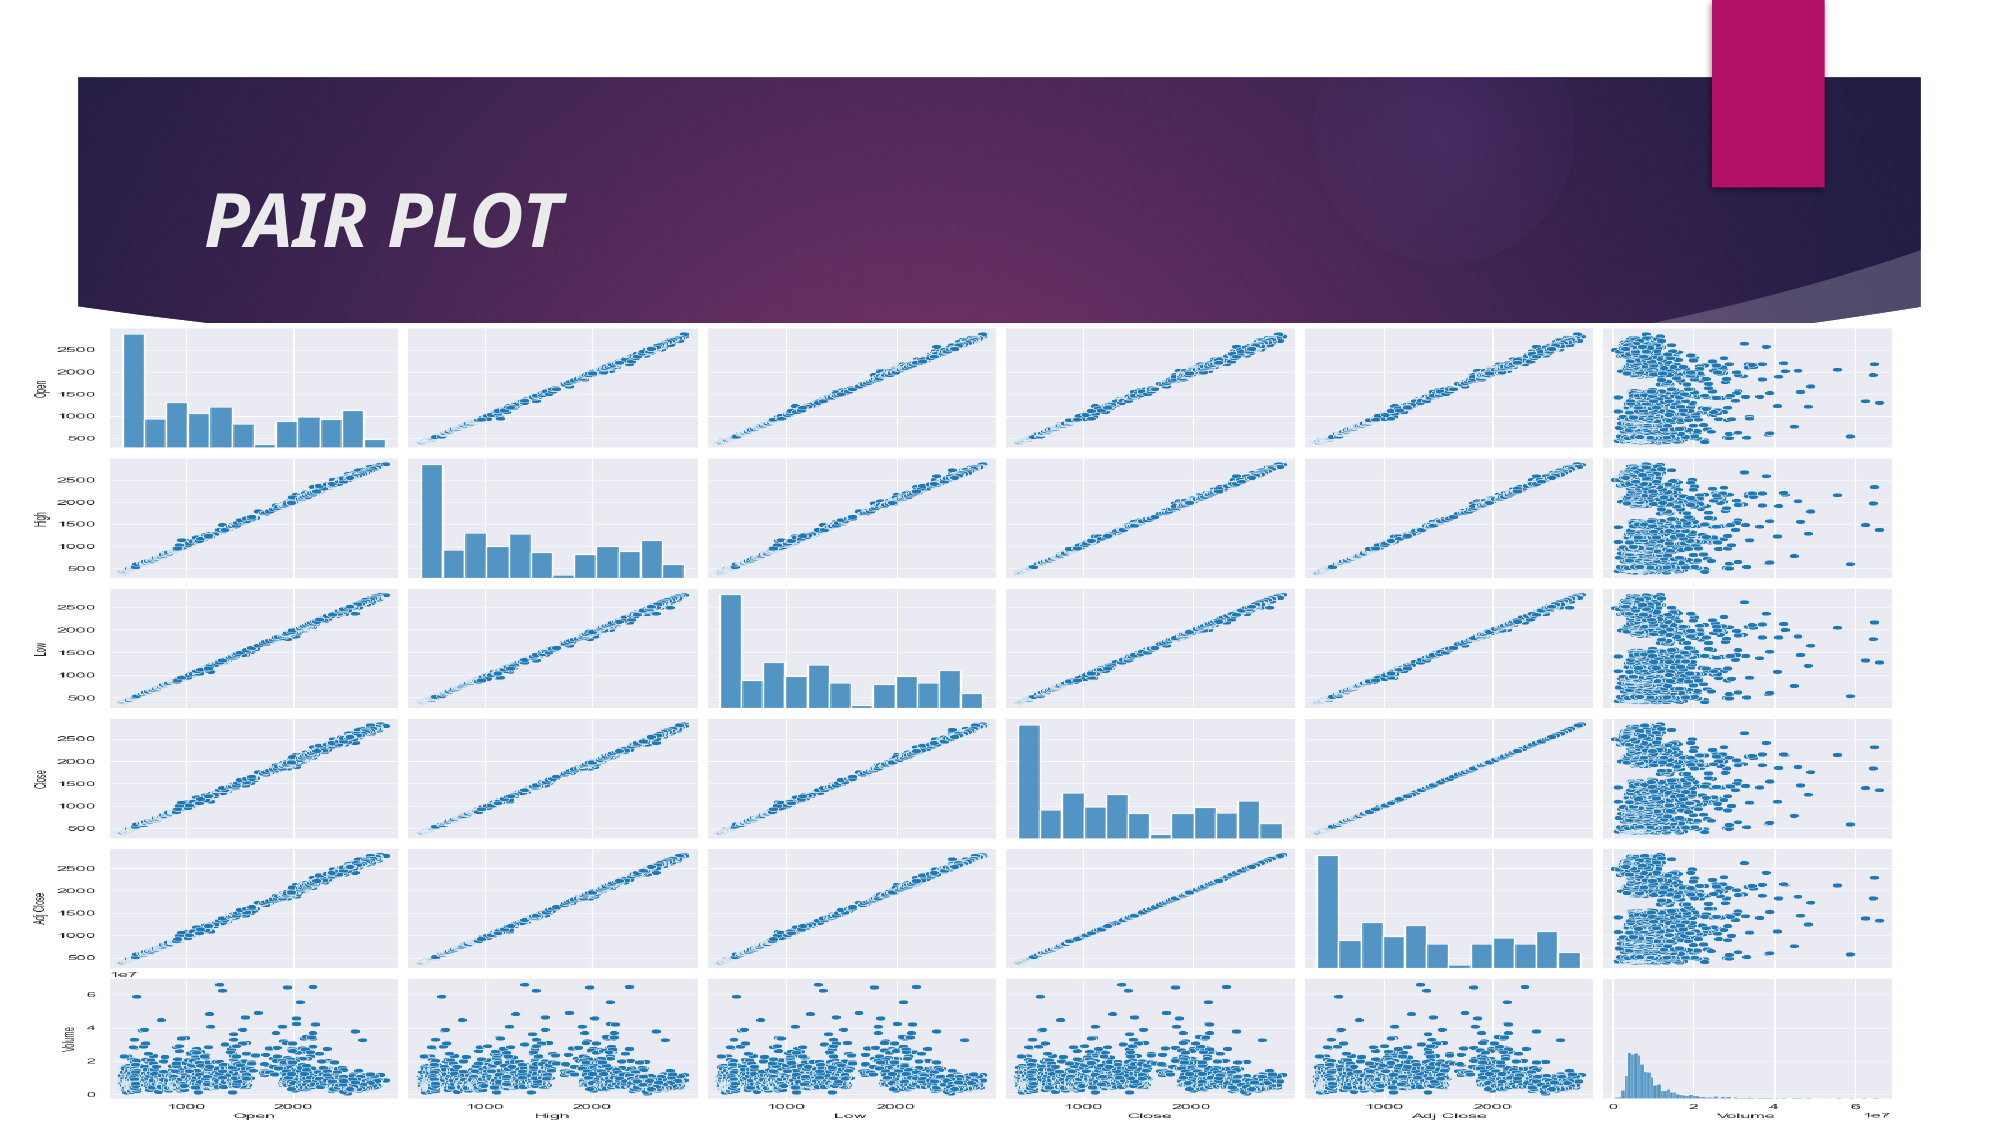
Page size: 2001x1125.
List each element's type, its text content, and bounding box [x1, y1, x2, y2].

title PAIR PLOT [189, 159, 1627, 276]
picture [22, 323, 1905, 1125]
